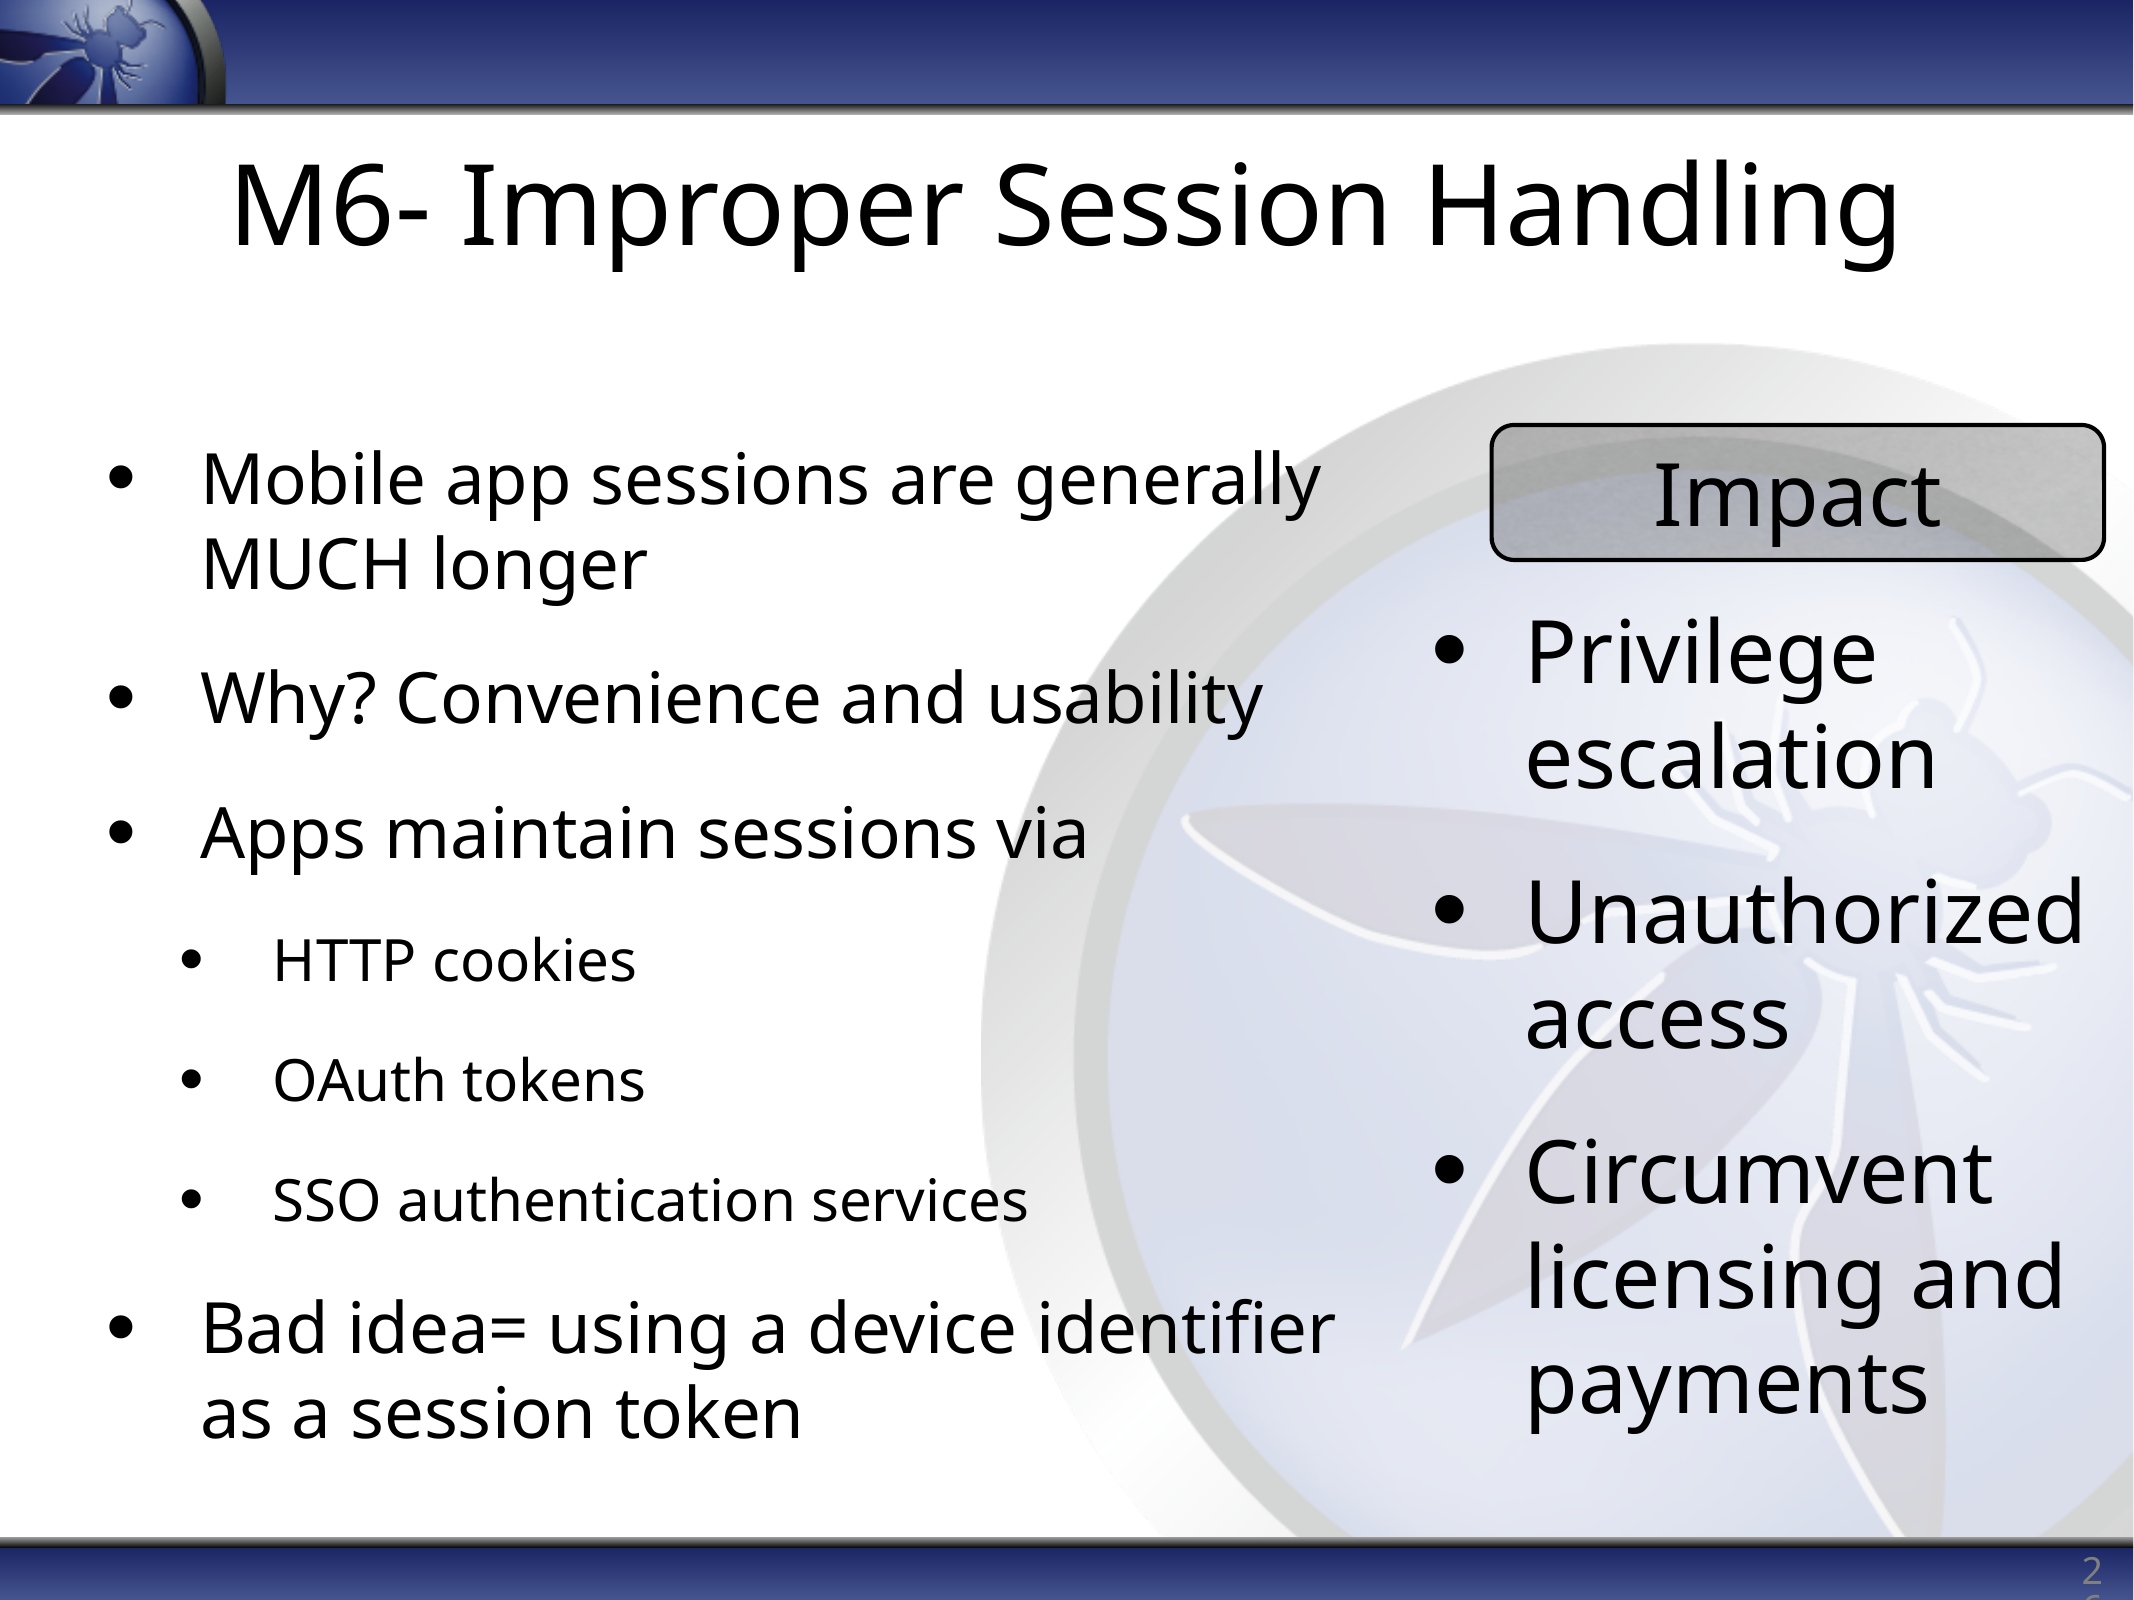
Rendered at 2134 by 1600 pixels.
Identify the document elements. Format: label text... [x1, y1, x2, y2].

text_box Impact [1491, 424, 2105, 560]
slide_number 26 [2066, 1539, 2124, 1600]
picture [981, 339, 2134, 1600]
title M6- Improper Session Handling [66, 124, 2068, 351]
text_box Privilege escalation Unauthorized access Circumvent licensing and payments [1379, 587, 2105, 1463]
picture [0, 0, 228, 104]
list Mobile app sessions are generally MUCH longer Why? Convenience and usability Apps maintain sessions via HTTP cookies OAuth tokens SSO authentication services Bad idea= using a device identifier as a session token [53, 424, 1355, 1513]
